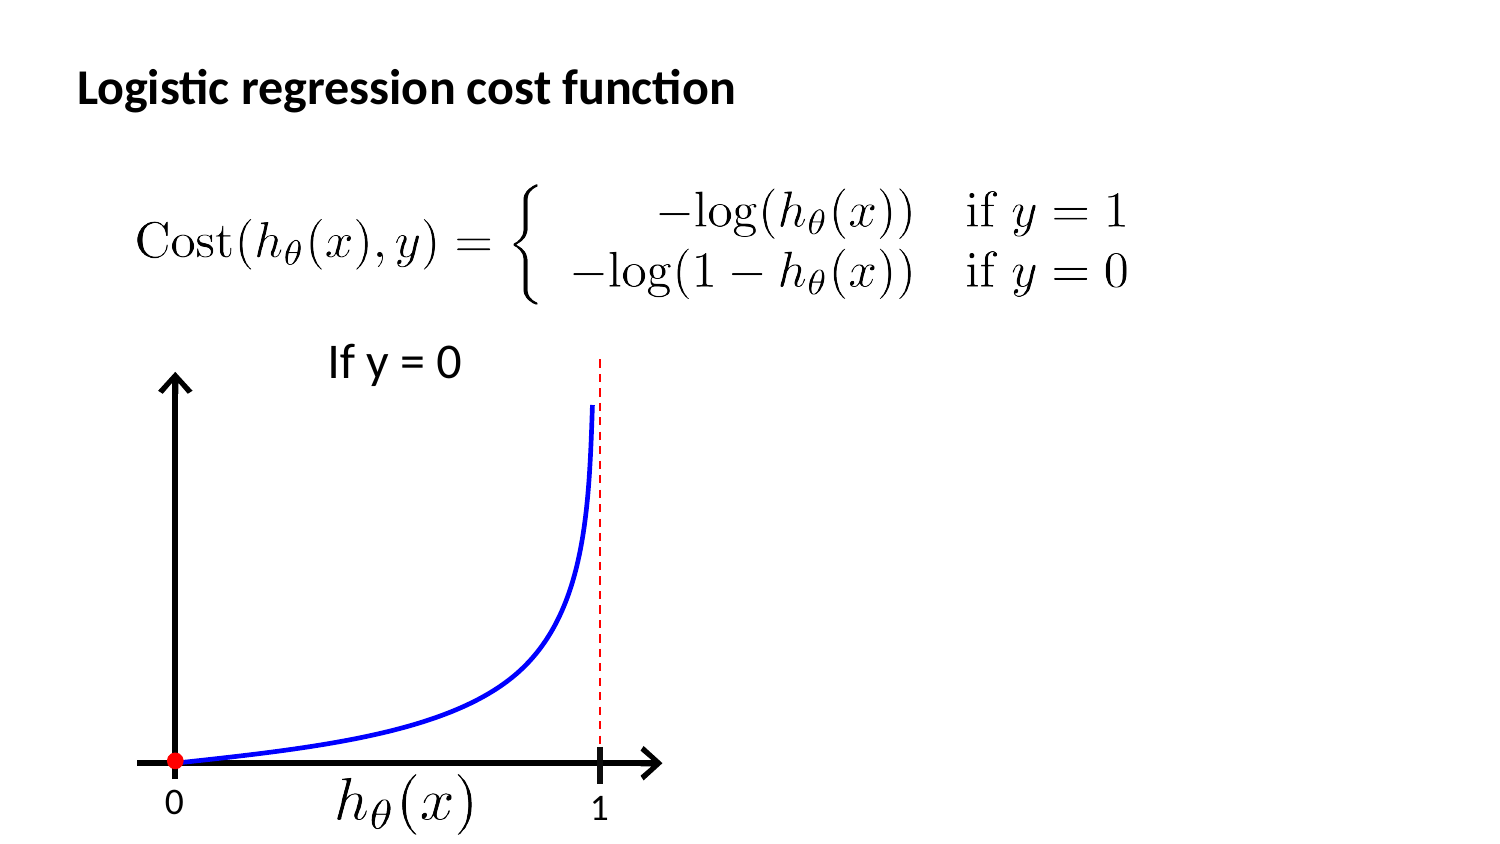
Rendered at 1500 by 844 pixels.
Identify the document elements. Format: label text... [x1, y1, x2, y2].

picture [137, 184, 1127, 305]
text_box 1 [574, 775, 638, 836]
text_box [179, 753, 184, 762]
text_box [183, 404, 595, 762]
text_box If y = 0 [312, 321, 538, 396]
text_box 0 [149, 771, 213, 830]
text_box Logistic regression cost function [62, 46, 950, 122]
picture [337, 773, 472, 835]
